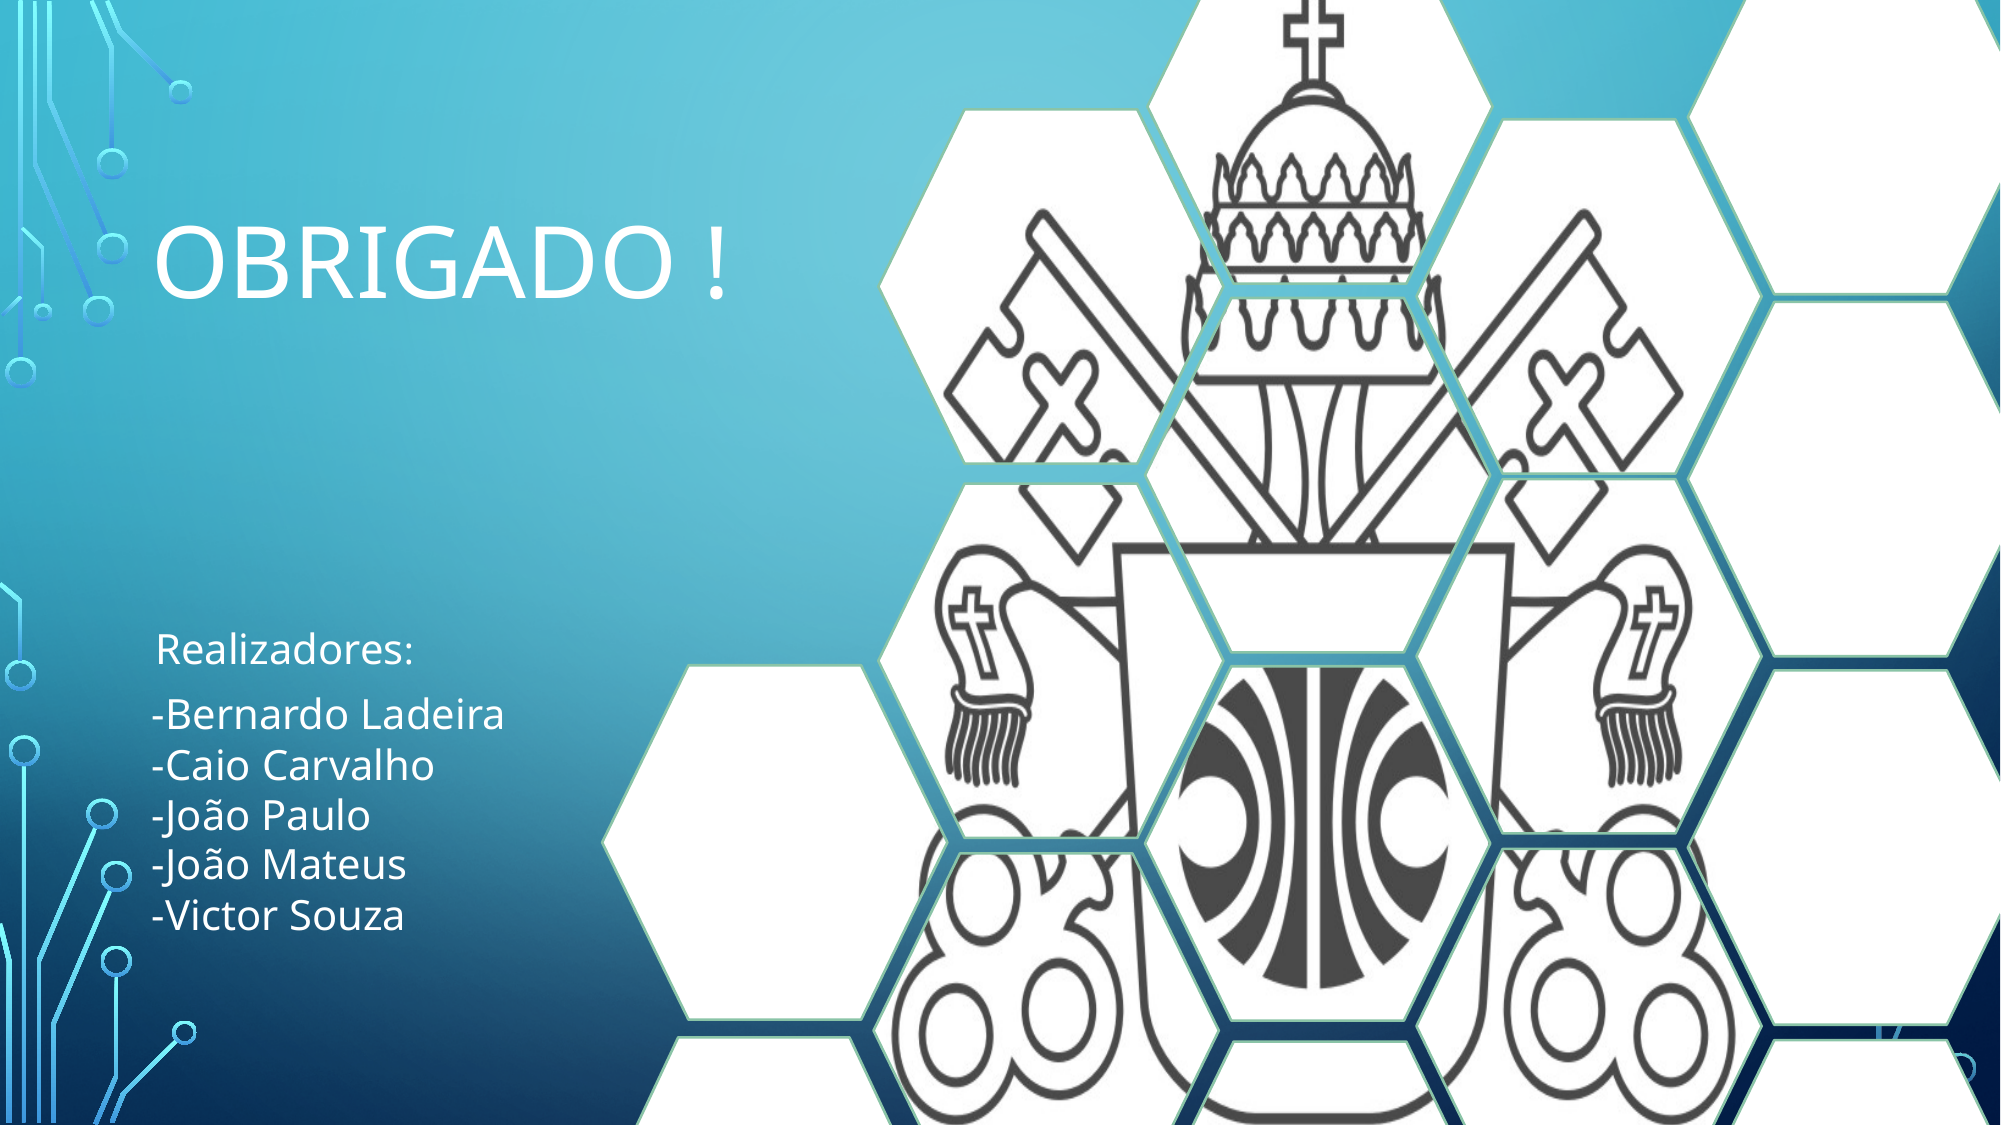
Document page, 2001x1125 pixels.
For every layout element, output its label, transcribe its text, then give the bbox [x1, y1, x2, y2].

text_box [1415, 847, 1763, 1125]
text_box [1686, 300, 2000, 658]
text_box [1143, 664, 1492, 1022]
text_box [1415, 117, 1763, 475]
text_box [1731, 1038, 1990, 1125]
text_box [877, 482, 1225, 840]
text_box [1686, 669, 2000, 1027]
text_box OBRIGADO ! [136, 191, 746, 447]
text_box [600, 663, 949, 1021]
text_box [872, 852, 1221, 1125]
text_box [1143, 296, 1492, 654]
text_box Realizadores: [140, 615, 429, 680]
text_box [1686, 0, 2000, 296]
text_box [1191, 1040, 1449, 1125]
text_box [1146, 0, 1494, 285]
text_box -Bernardo Ladeira -Caio Carvalho -João Paulo -João Mateus -Victor Souza [137, 680, 522, 946]
text_box [877, 108, 1225, 465]
text_box [1415, 477, 1763, 835]
text_box [635, 1036, 893, 1125]
